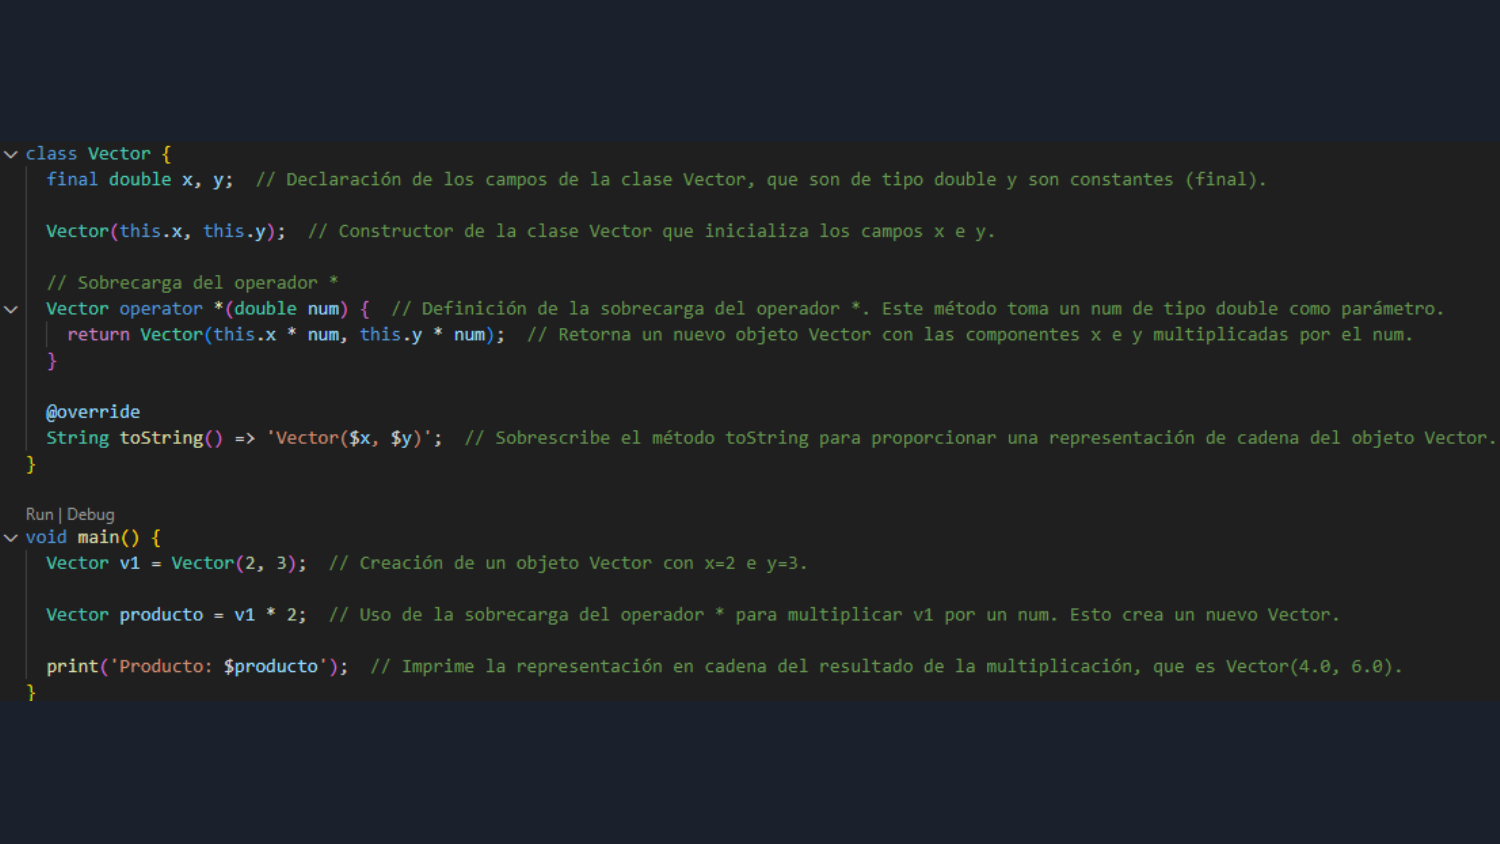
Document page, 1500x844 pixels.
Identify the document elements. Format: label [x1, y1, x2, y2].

picture [0, 142, 1500, 702]
